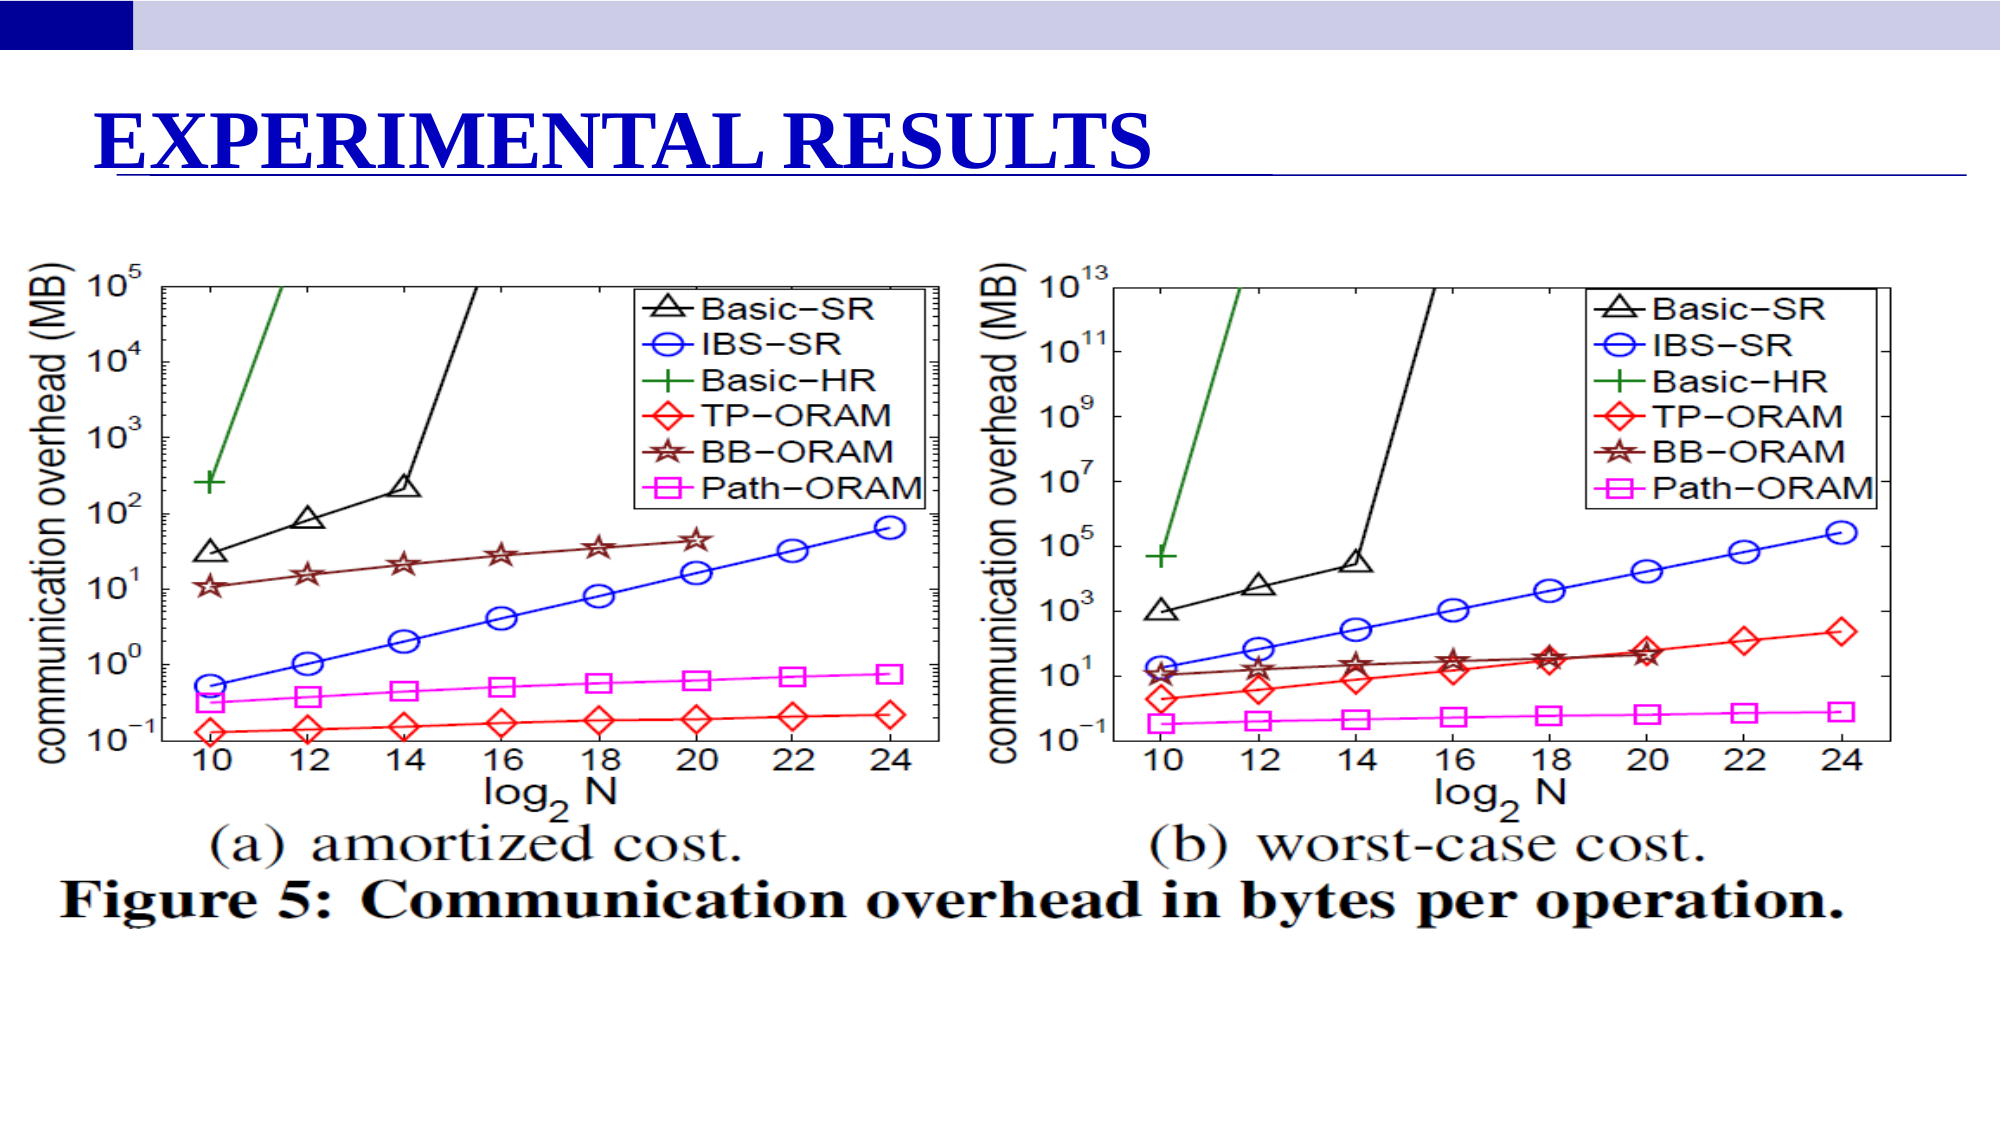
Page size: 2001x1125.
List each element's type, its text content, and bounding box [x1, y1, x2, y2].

picture [23, 255, 1897, 929]
text_box Experimental Results [79, 78, 1917, 189]
